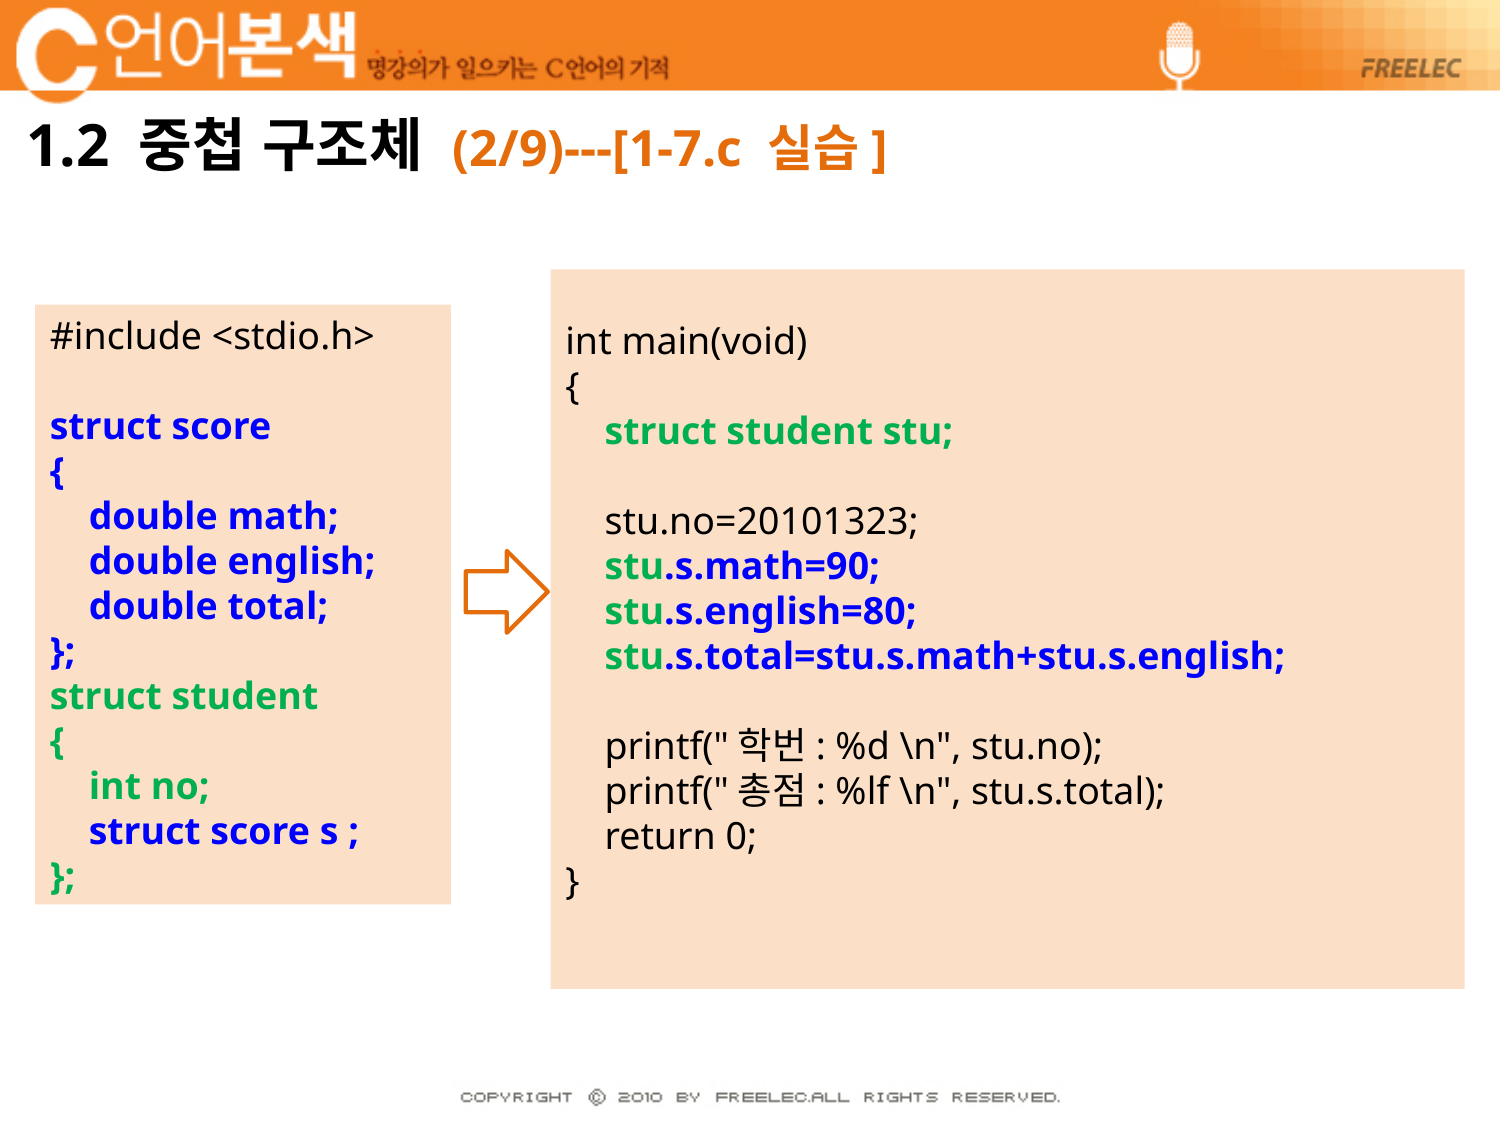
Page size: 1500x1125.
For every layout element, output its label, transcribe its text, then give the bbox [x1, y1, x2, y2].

text_box #include <stdio.h> struct score { double math; double english; double total; }; struct student { int no; struct score s ; }; [35, 304, 451, 905]
text_box [463, 548, 550, 635]
picture [0, 0, 1500, 1125]
title 1.2 중첩 구조체 (2/9)---[1-7.c 실습] [11, 107, 1500, 178]
text_box int main(void) { struct student stu; stu.no=20101323; stu.s.math=90; stu.s.english=80; stu.s.total=stu.s.math+stu.s.english; printf("학번: %d \n", stu.no); printf("총점: %lf \n", stu.s.total); return 0; } [550, 269, 1465, 989]
